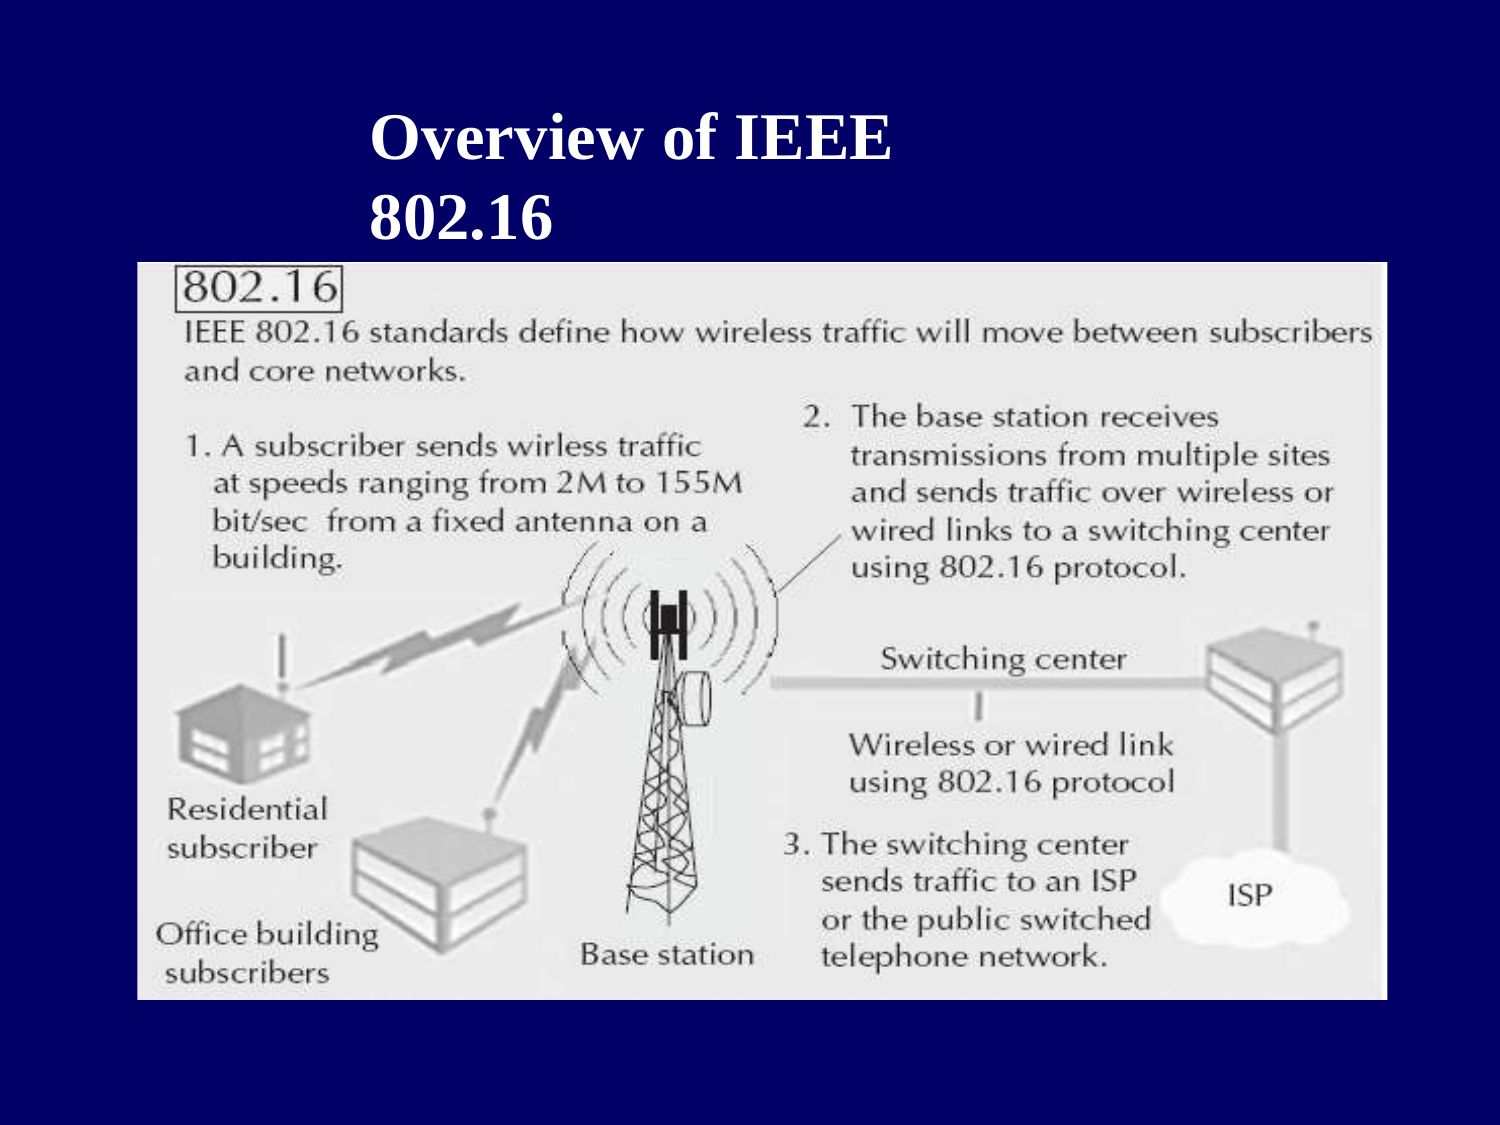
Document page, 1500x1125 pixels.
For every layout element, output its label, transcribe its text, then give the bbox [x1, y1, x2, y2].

text_box [137, 262, 1388, 1000]
title Overview of IEEE 802.16 [367, 90, 1096, 262]
